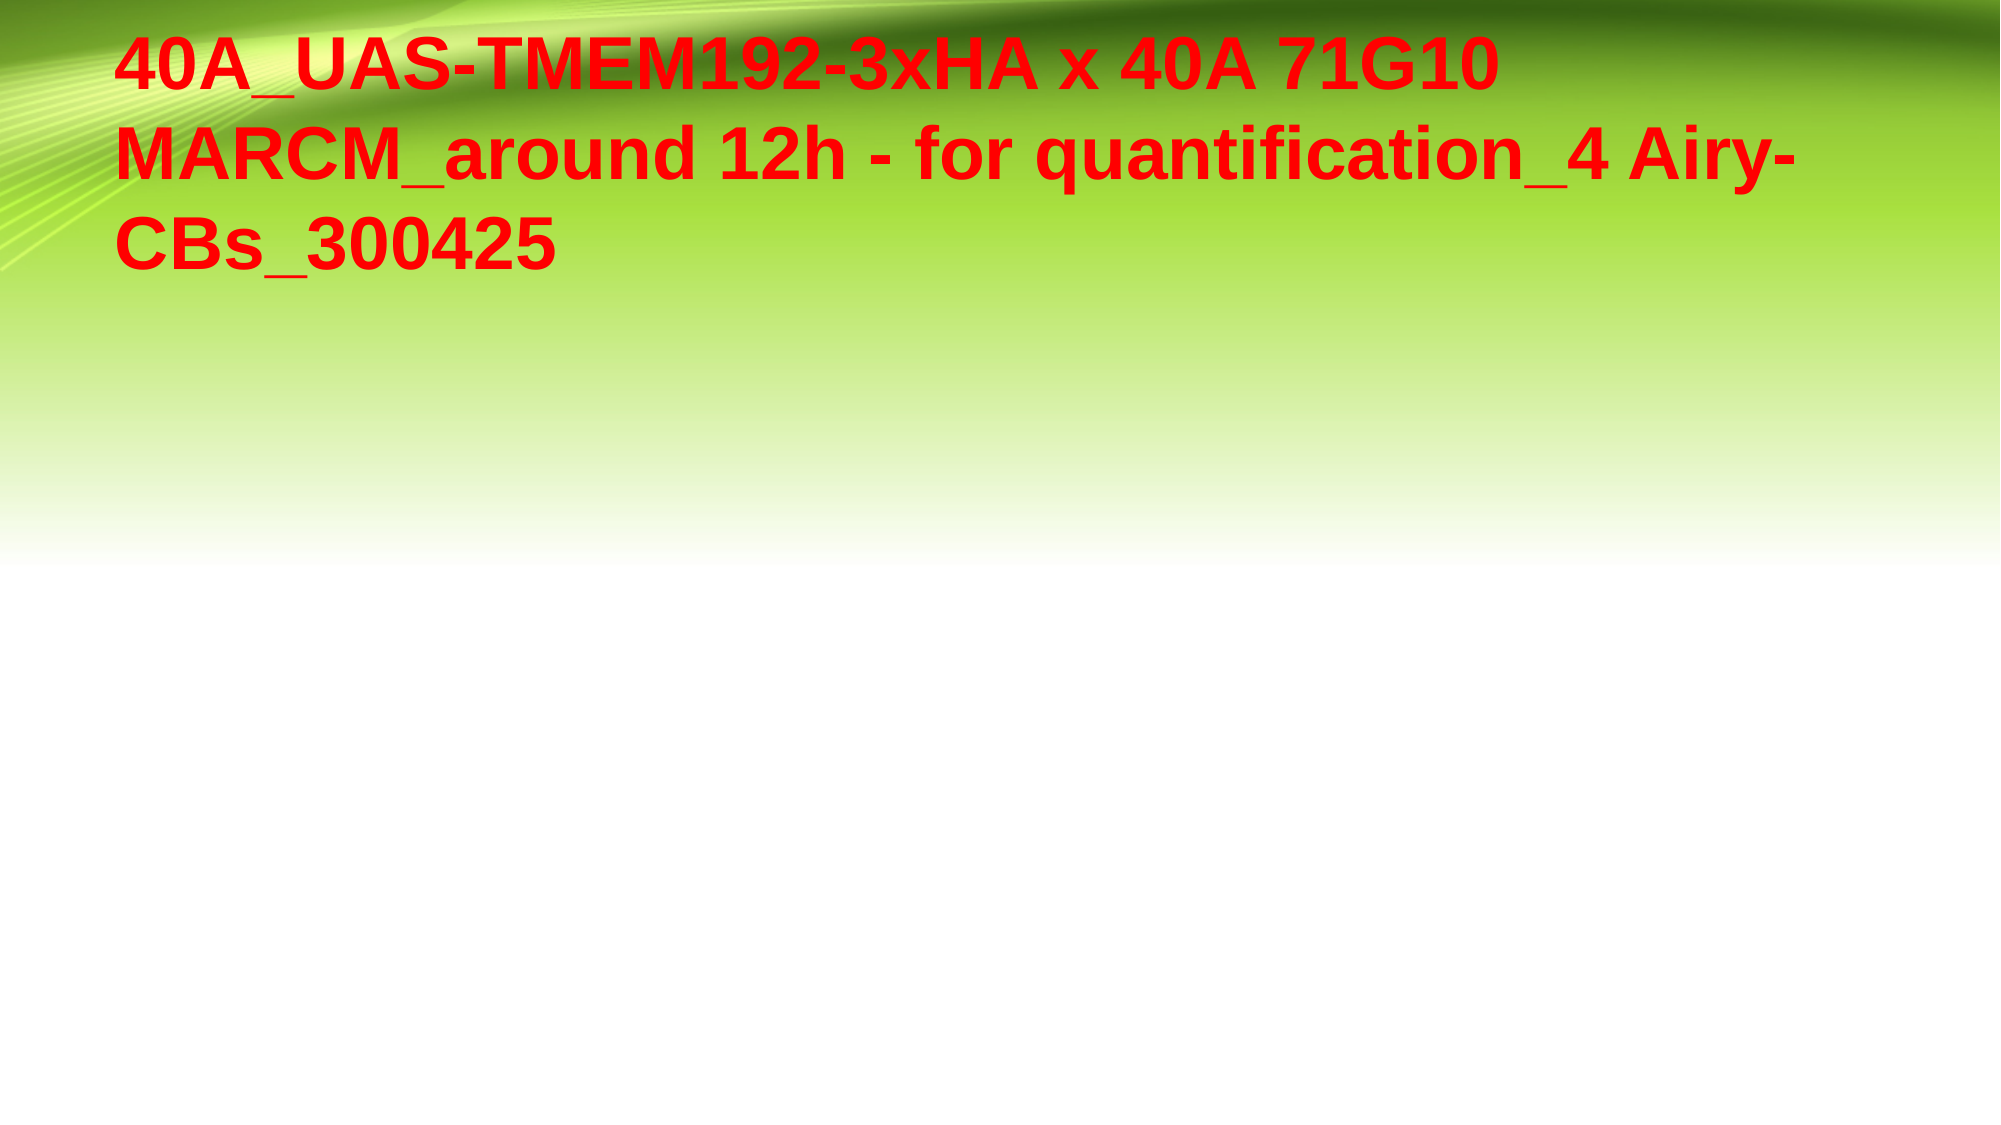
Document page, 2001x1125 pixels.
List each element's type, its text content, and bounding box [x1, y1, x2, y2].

picture [0, 0, 2000, 1125]
title 40A_UAS-TMEM192-3xHA x 40A 71G10 MARCM_around 12h - for quantification_4 Airy-CBs_300425 [99, 131, 1901, 258]
